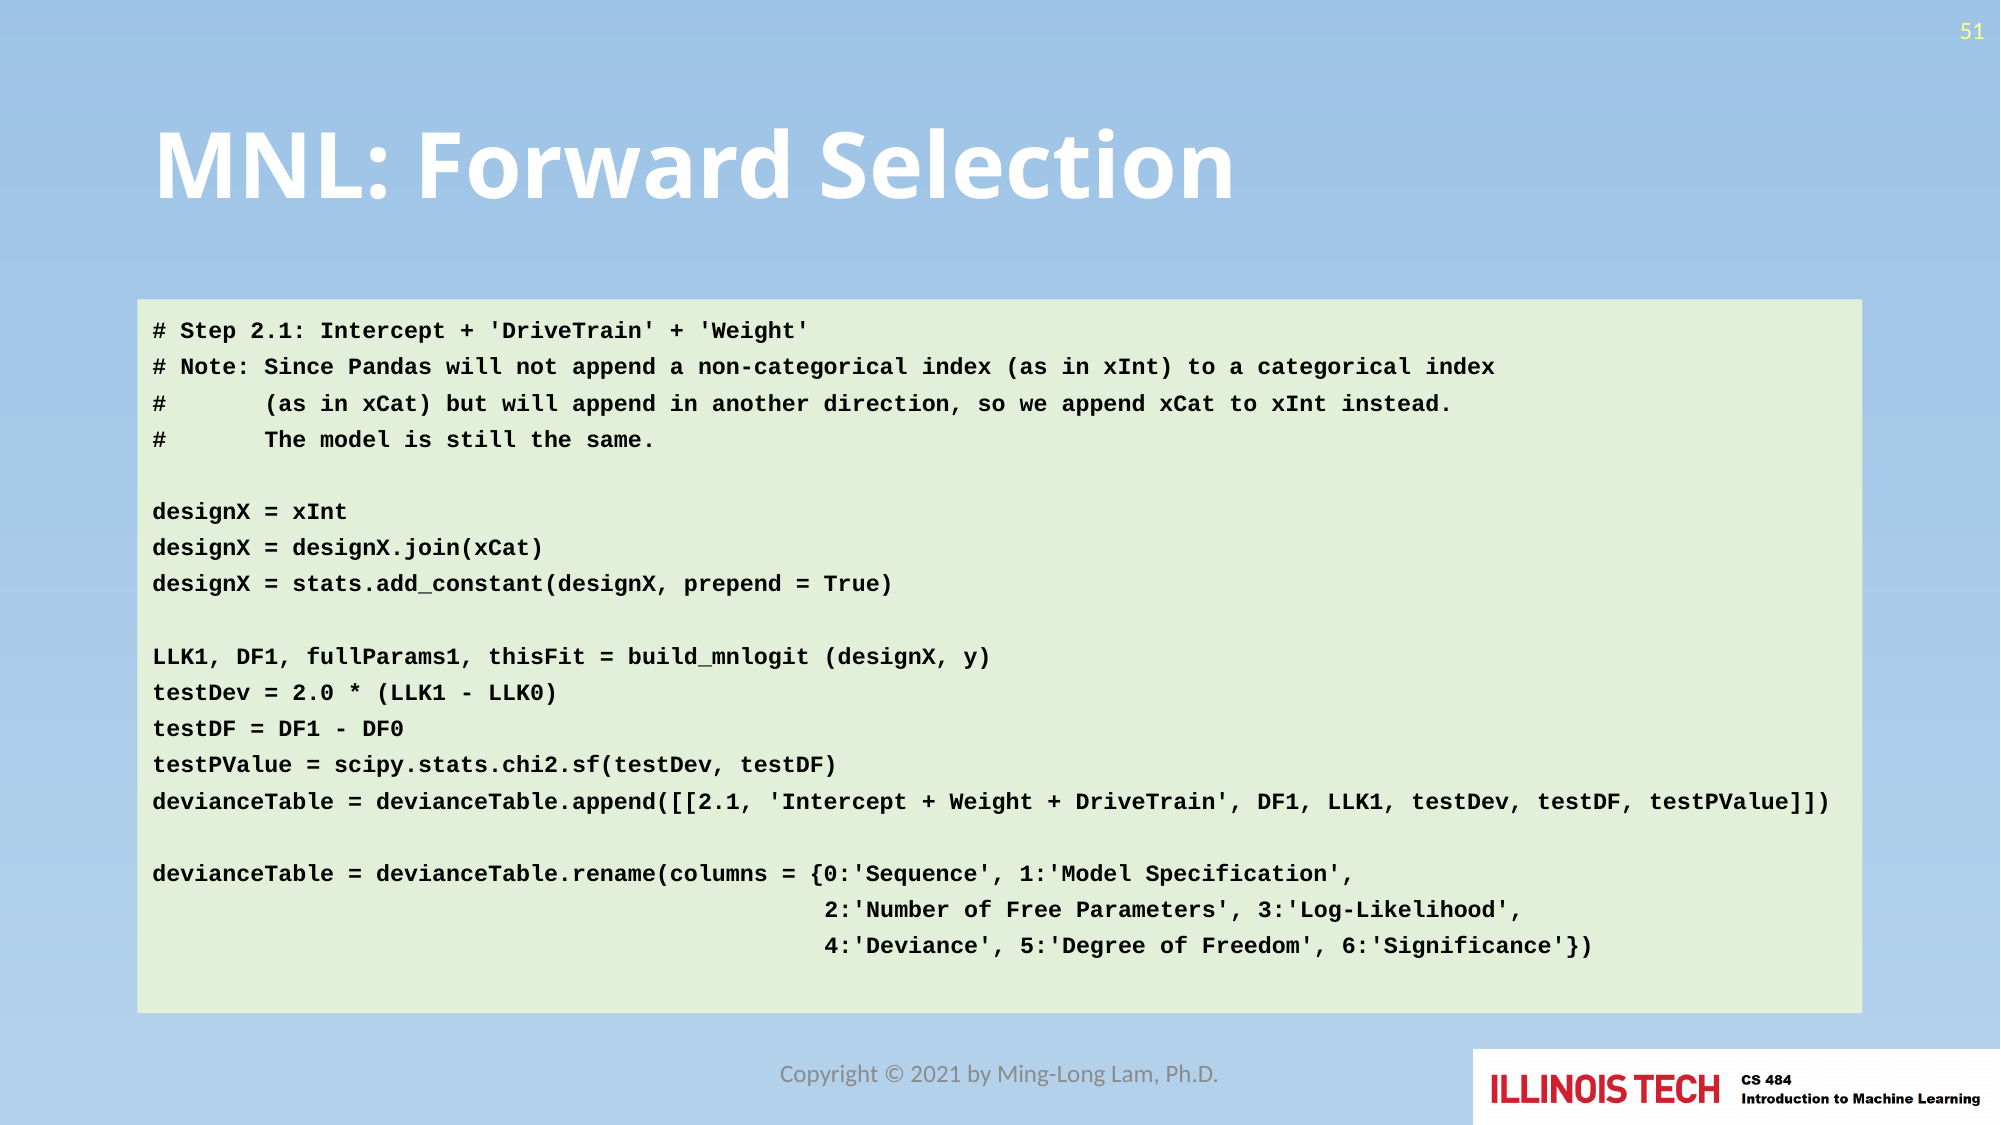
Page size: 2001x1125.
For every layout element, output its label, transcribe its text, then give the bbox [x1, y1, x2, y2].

list # Step 2.1: Intercept + 'DriveTrain' + 'Weight' # Note: Since Pandas will not append a non-categorical index (as in xInt) to a categorical index # (as in xCat) but will append in another direction, so we append xCat to xInt instead. # The model is still the same. designX = xInt designX = designX.join(xCat) designX = stats.add_constant(designX, prepend = True) LLK1, DF1, fullParams1, thisFit = build_mnlogit (designX, y) testDev = 2.0 * (LLK1 - LLK0) testDF = DF1 - DF0 testPValue = scipy.stats.chi2.sf(testDev, testDF) devianceTable = devianceTable.append([[2.1, 'Intercept + Weight + DriveTrain', DF1, LLK1, testDev, testDF, testPValue]]) devianceTable = devianceTable.rename(columns = {0:'Sequence', 1:'Model Specification', 2:'Number of Free Parameters', 3:'Log-Likelihood', 4:'Deviance', 5:'Degree of Freedom', 6:'Significance'}) [137, 299, 1863, 1014]
picture [1473, 1049, 2000, 1125]
footer Copyright © 2021 by Ming-Long Lam, Ph.D. [662, 1042, 1338, 1103]
slide_number 51 [1550, 0, 2000, 60]
title MNL: Forward Selection [137, 59, 1863, 278]
